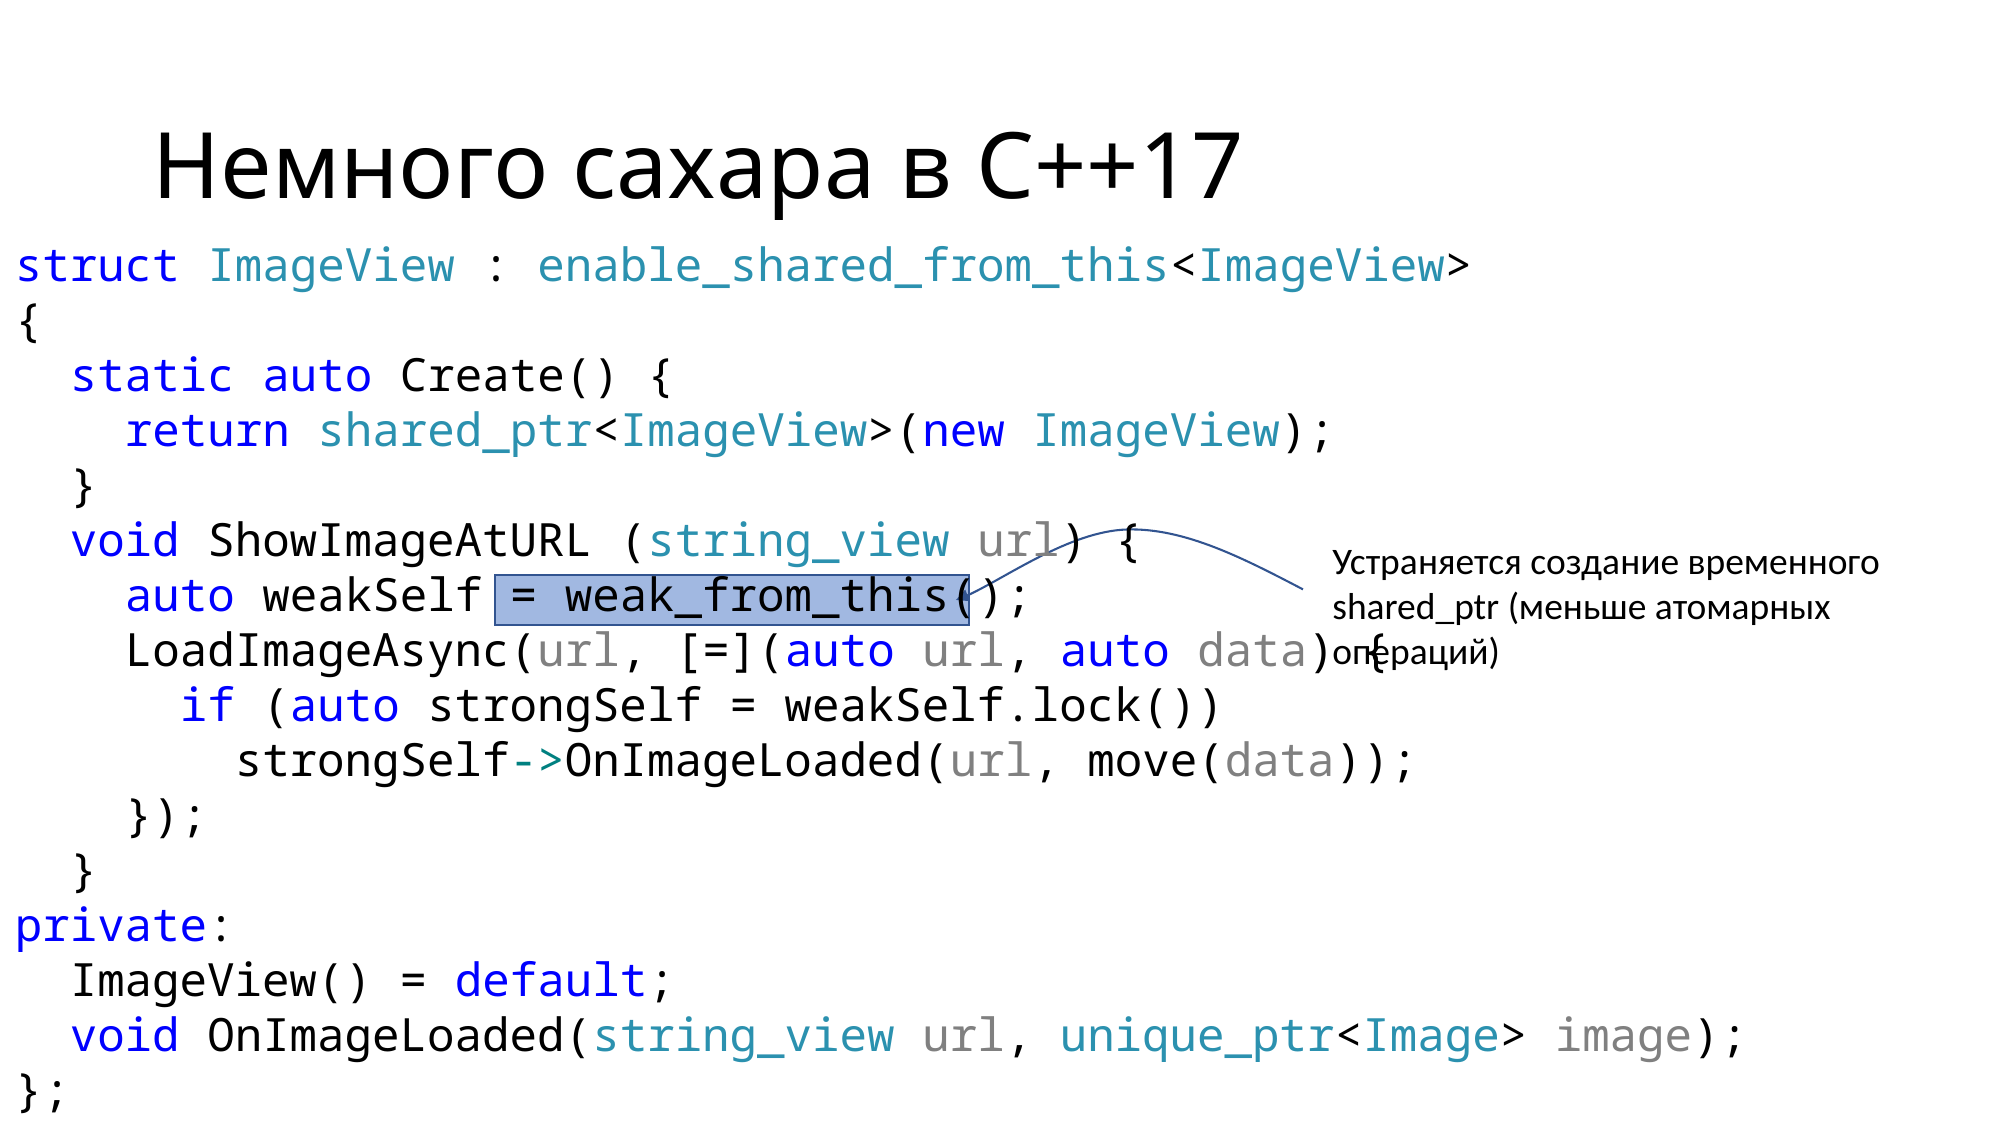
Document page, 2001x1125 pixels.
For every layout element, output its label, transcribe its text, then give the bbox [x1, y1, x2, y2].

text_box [495, 529, 1987, 681]
text_box struct ImageView : enable_shared_from_this<ImageView> { static auto Create() { return shared_ptr<ImageView>(new ImageView); } void ShowImageAtURL (string_view url) { auto weakSelf = weak_from_this(); LoadImageAsync(url, [=](auto url, auto data) { if (auto strongSelf = weakSelf.lock()) strongSelf->OnImageLoaded(url, move(data)); }); } private: ImageView() = default; void OnImageLoaded(string_view url, unique_ptr<Image> image); }; [0, 228, 2000, 1123]
title Немного сахара в C++17 [137, 59, 1863, 228]
